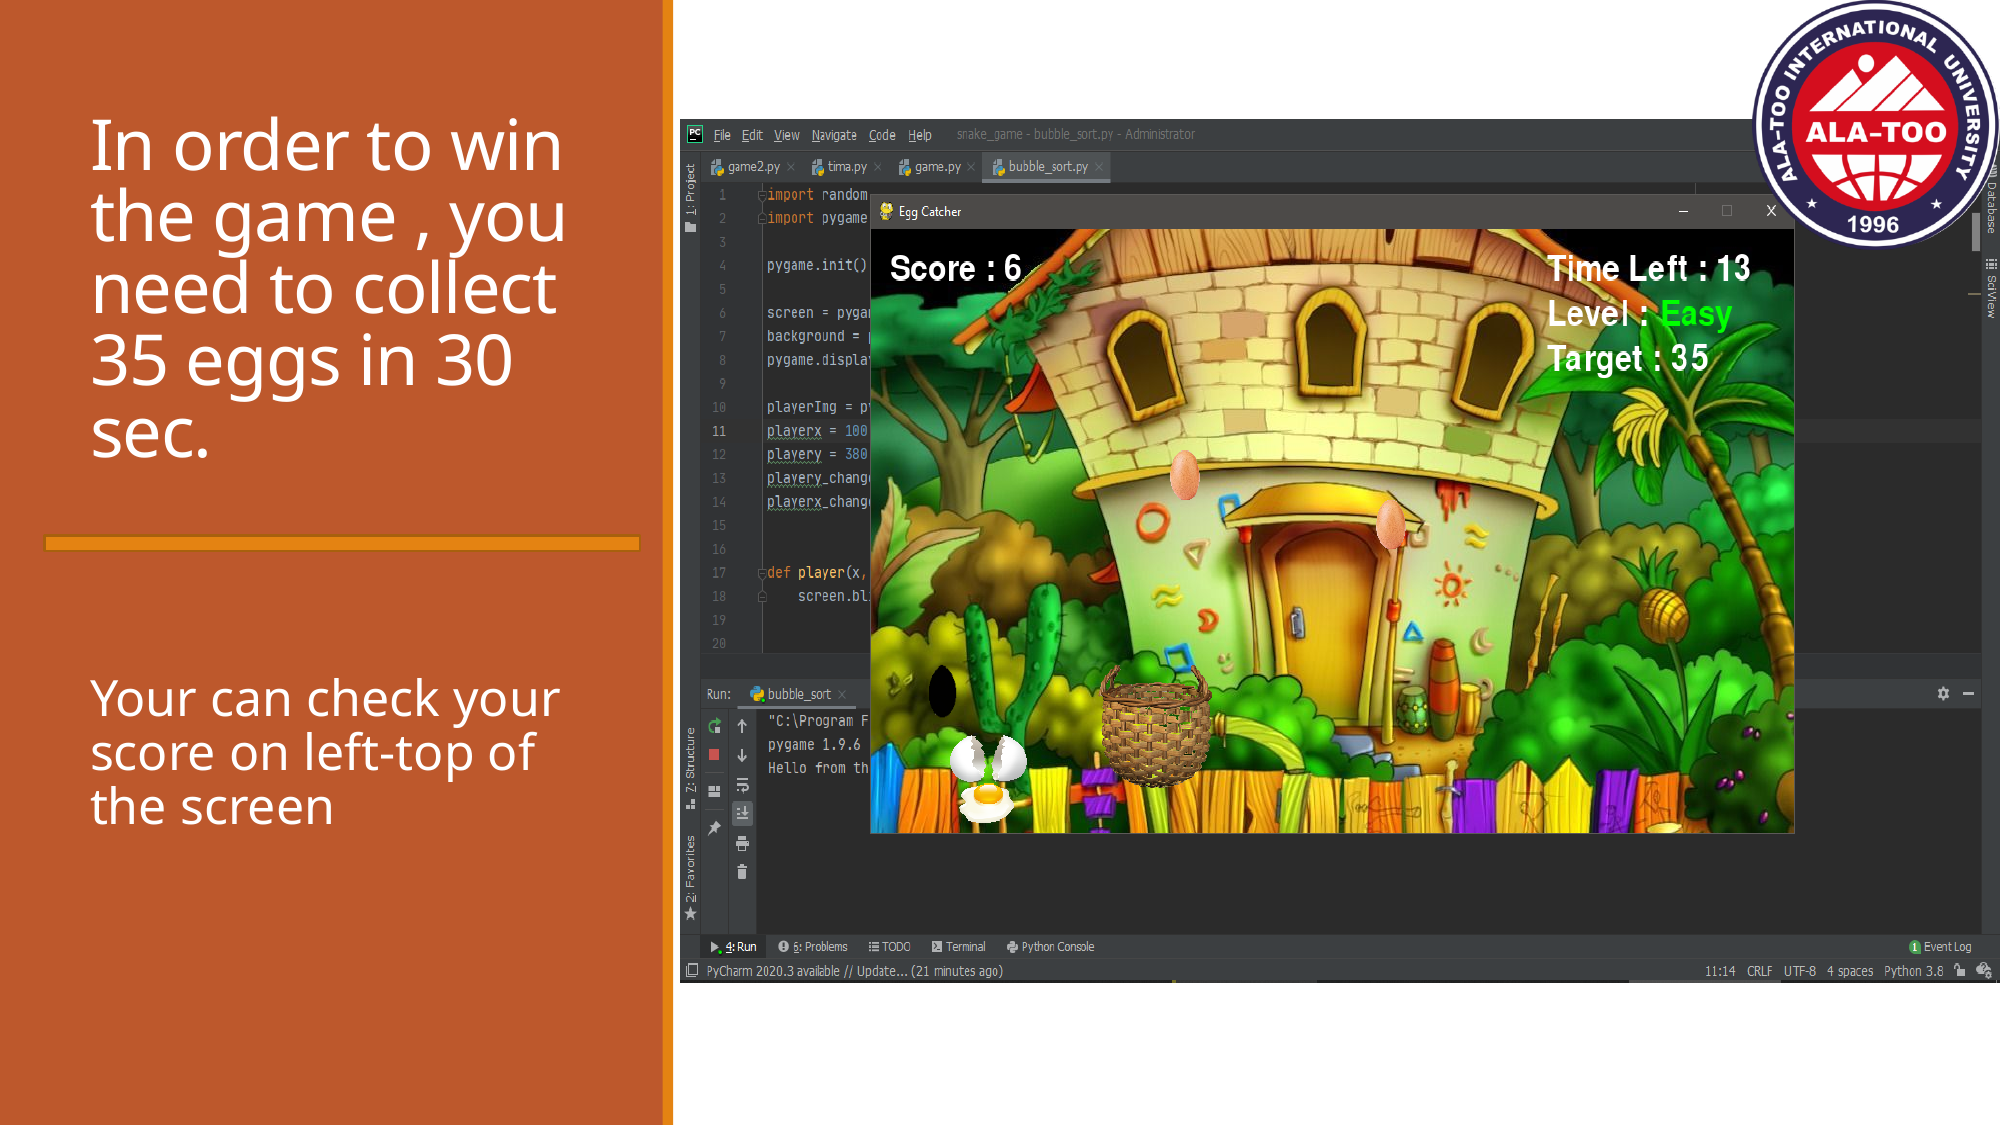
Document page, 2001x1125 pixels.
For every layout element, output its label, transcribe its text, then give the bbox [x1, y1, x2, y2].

list Your can check your score on left-top of the screen [75, 665, 600, 1008]
picture [680, 0, 2000, 983]
title In order to win the game , you need to collect 35 eggs in 30 sec. [75, 104, 600, 480]
text_box [43, 534, 641, 552]
